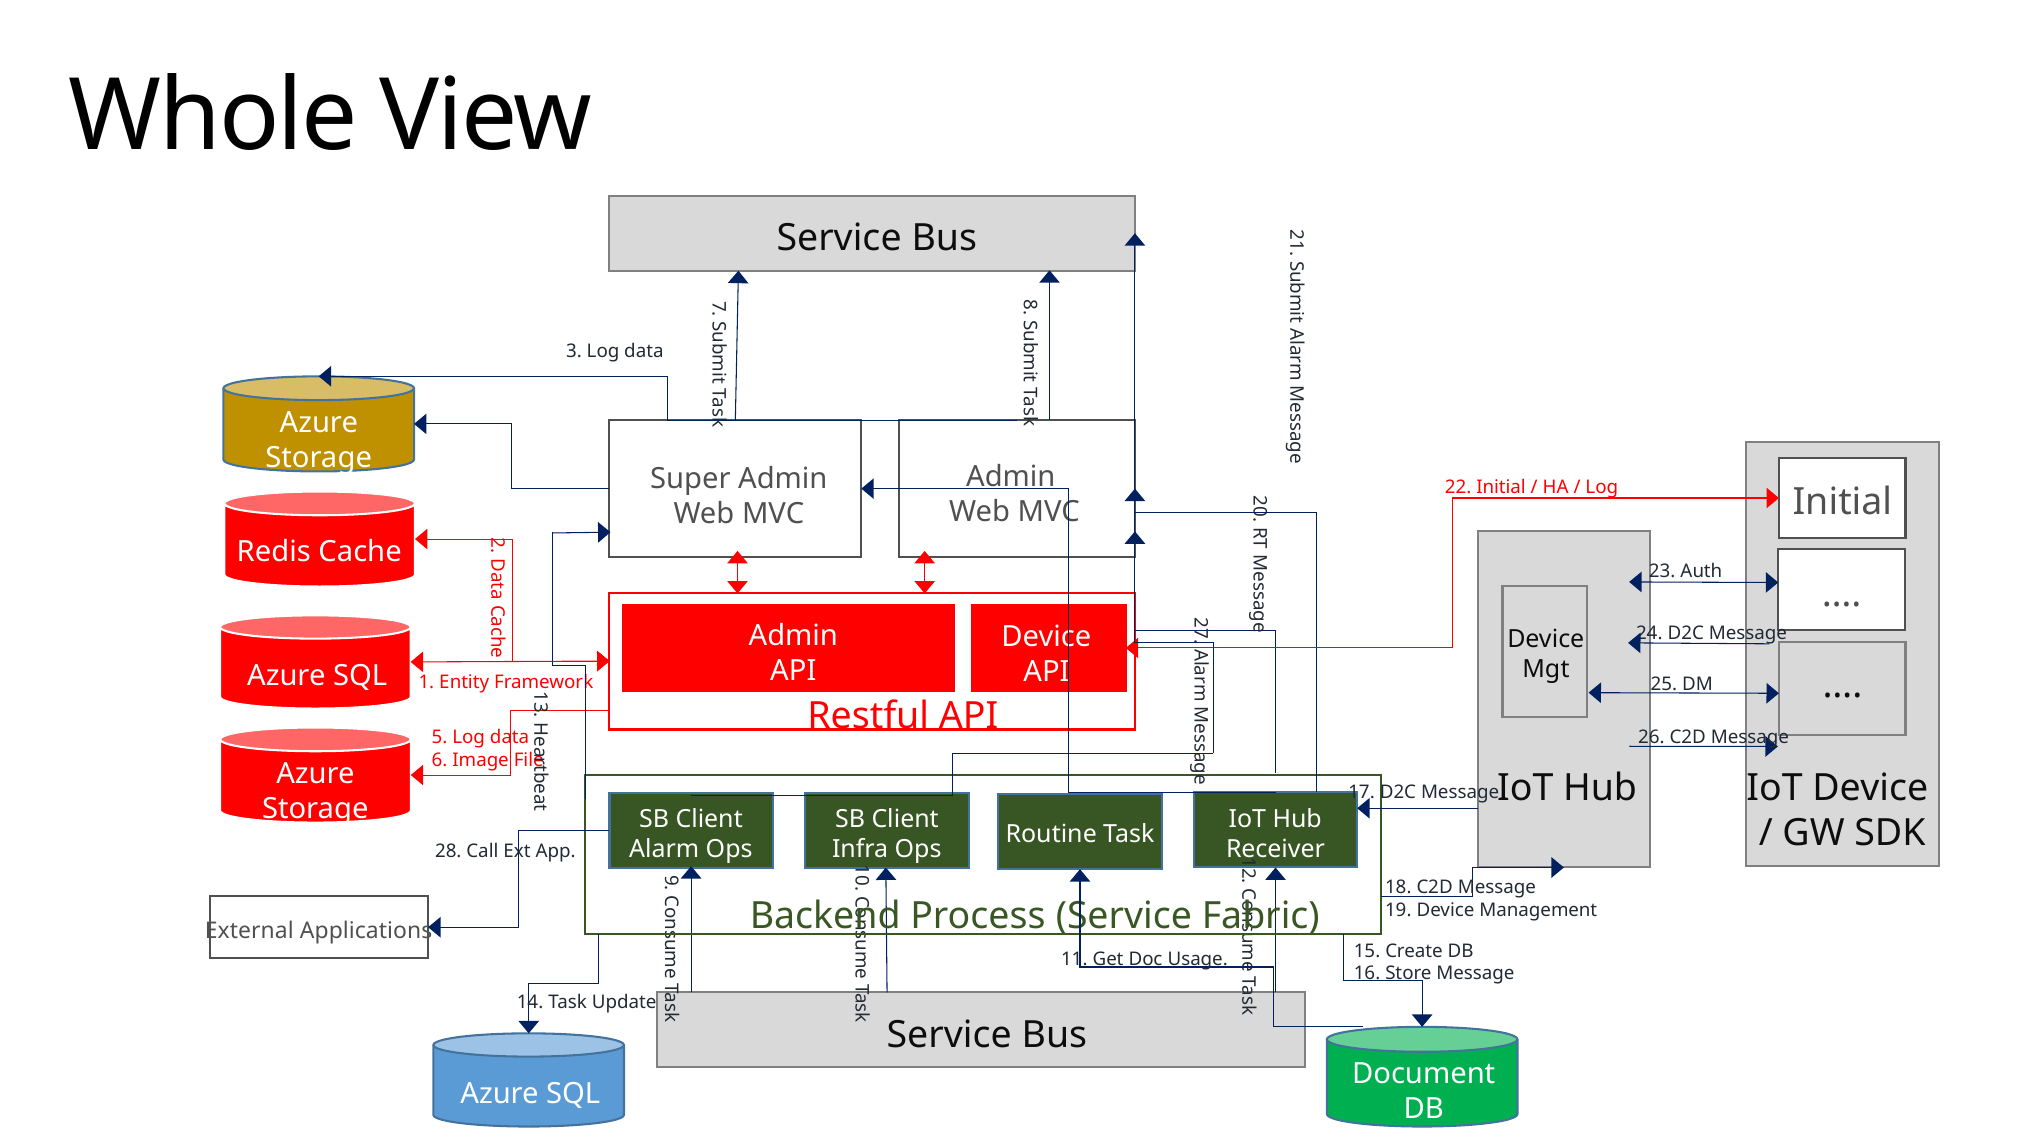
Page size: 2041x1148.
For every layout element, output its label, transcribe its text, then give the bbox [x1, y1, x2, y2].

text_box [196, 195, 1950, 1133]
title Whole View [45, 48, 1996, 199]
